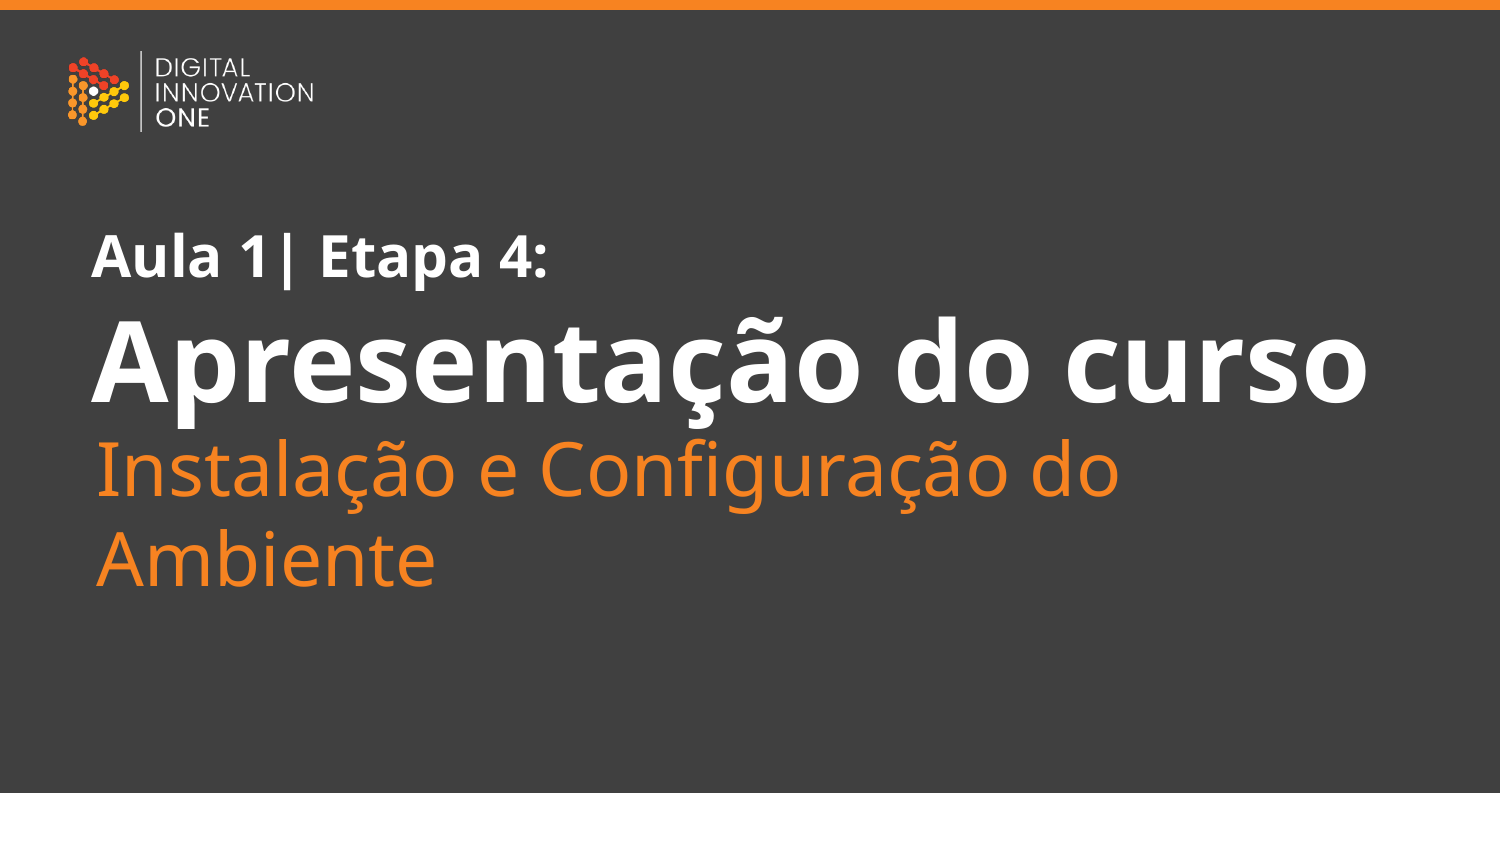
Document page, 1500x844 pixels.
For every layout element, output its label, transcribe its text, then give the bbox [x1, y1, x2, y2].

text_box [0, 10, 1500, 793]
text_box [0, 0, 1500, 10]
text_box [0, 793, 1500, 844]
text_box Instalação e Configuração do Ambiente [81, 462, 1382, 560]
text_box Aula 1| Etapa 4: Apresentação do curso [76, 197, 1475, 447]
picture [50, 42, 331, 140]
